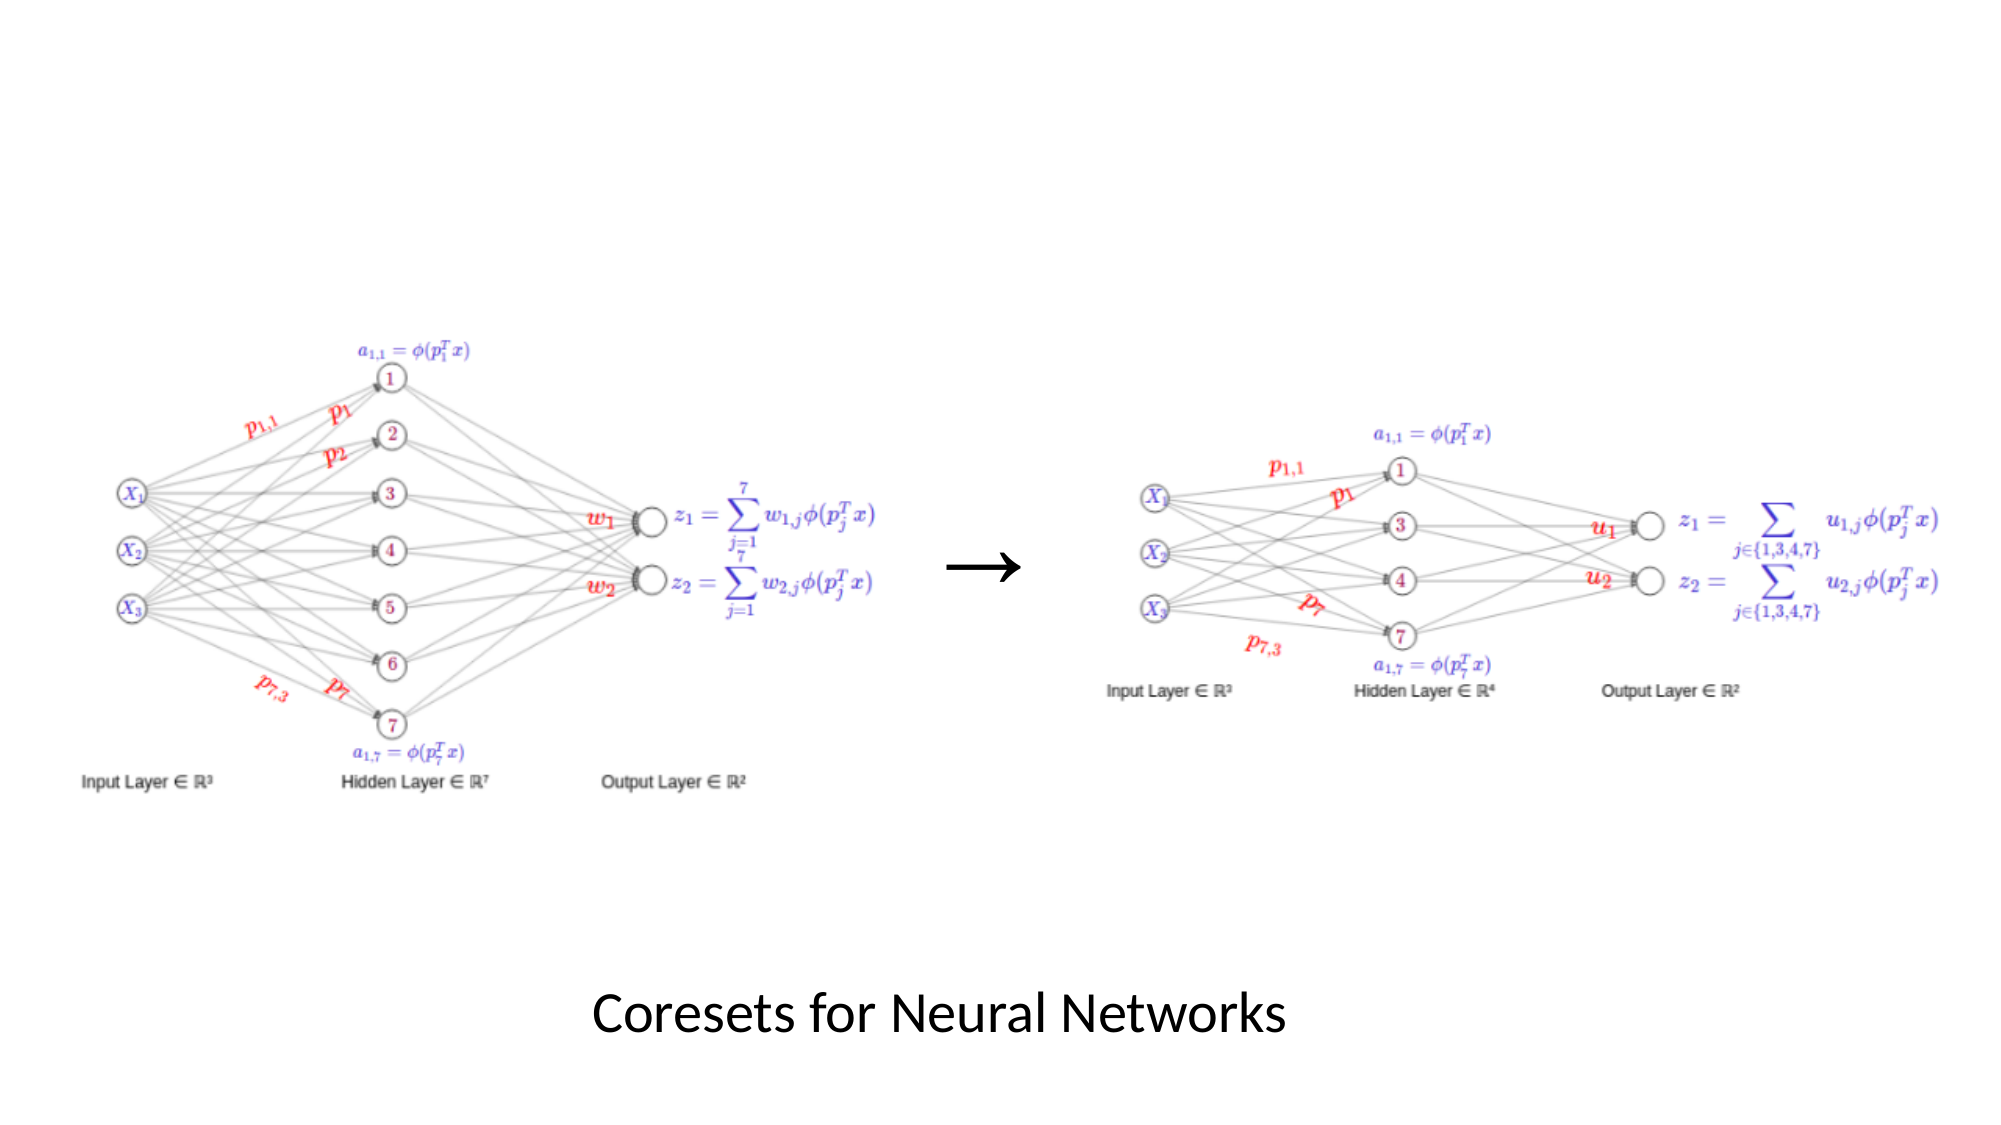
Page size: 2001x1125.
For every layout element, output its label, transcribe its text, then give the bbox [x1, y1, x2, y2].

picture [1075, 406, 1957, 719]
text_box Coresets for Neural Networks [577, 966, 1304, 1052]
text_box → [906, 456, 1063, 622]
picture [0, 317, 894, 808]
